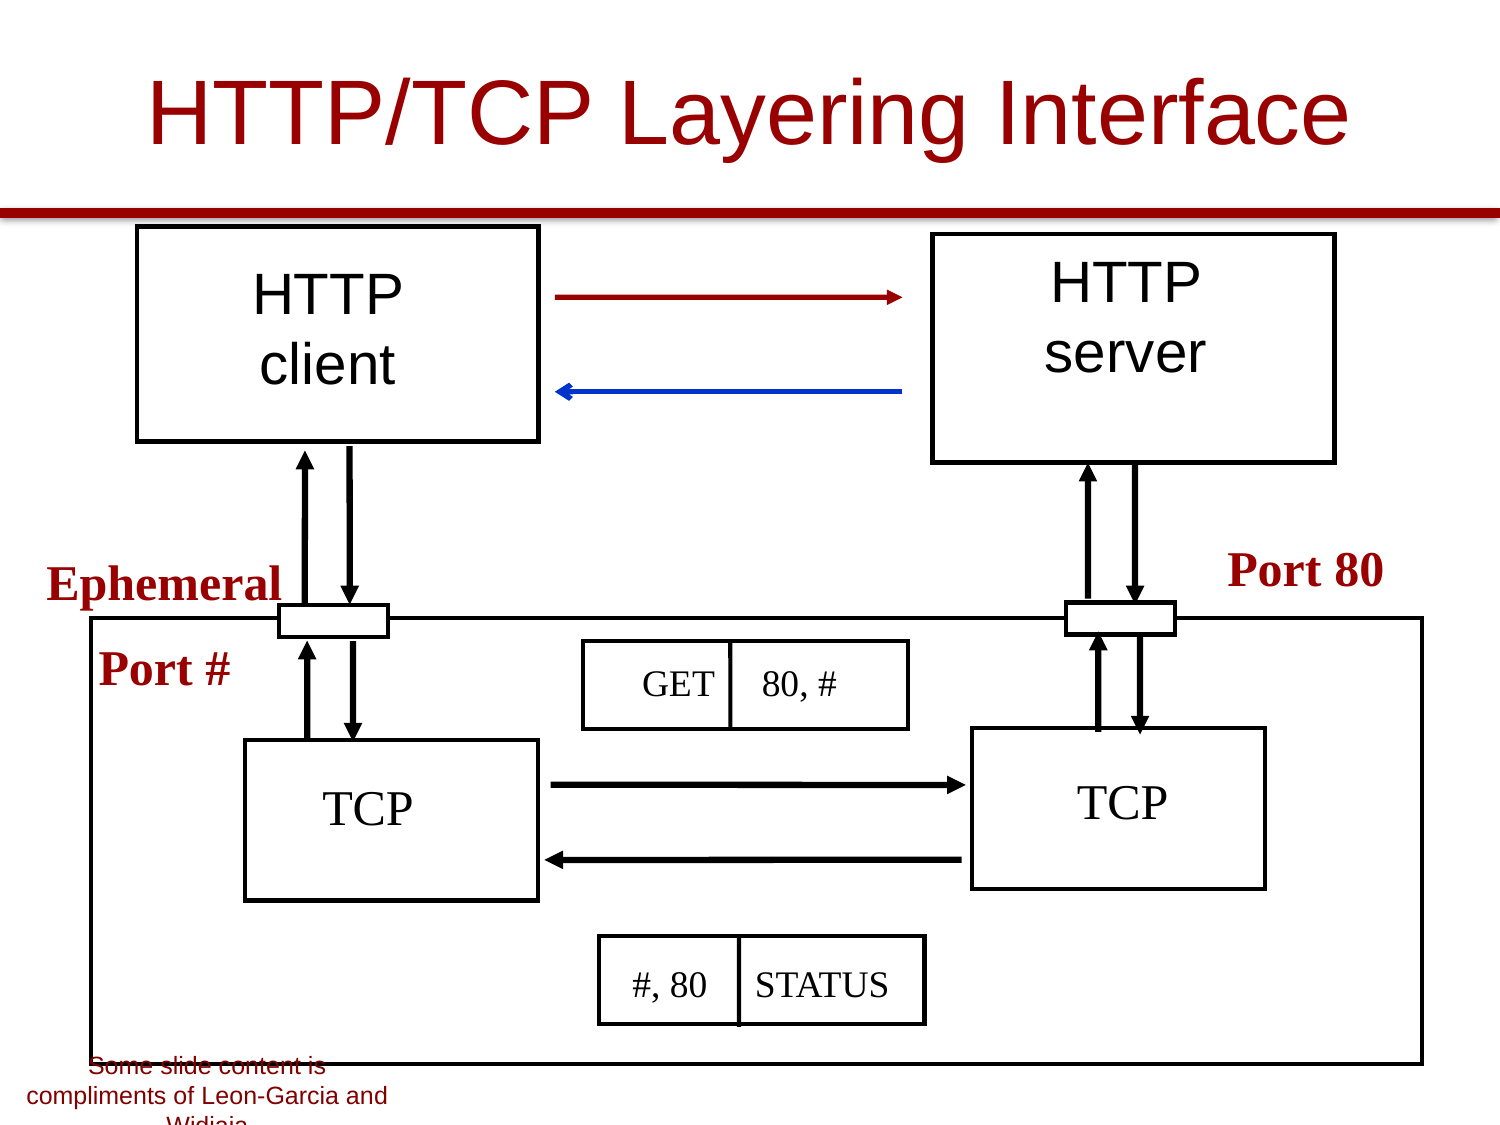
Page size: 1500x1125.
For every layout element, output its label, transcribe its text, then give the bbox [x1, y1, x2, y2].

text_box GET 80, # [731, 651, 862, 712]
text_box [582, 641, 730, 729]
text_box [90, 617, 1422, 1065]
text_box [278, 605, 388, 638]
text_box [932, 233, 1335, 463]
text_box [731, 641, 909, 729]
text_box TCP [307, 767, 429, 843]
text_box [1081, 462, 1095, 599]
text_box [1065, 602, 1175, 635]
text_box TCP [1061, 762, 1184, 838]
text_box [298, 450, 312, 605]
text_box [1133, 634, 1147, 735]
text_box [544, 853, 962, 867]
text_box [136, 226, 539, 442]
text_box [244, 739, 538, 901]
text_box [554, 291, 903, 304]
text_box HTTP server [1029, 237, 1223, 392]
text_box [971, 728, 1265, 890]
text_box #, 80 STATUS [604, 952, 918, 1013]
text_box [1092, 631, 1105, 732]
text_box GET 80, # [627, 651, 730, 712]
text_box [300, 640, 314, 742]
text_box [599, 936, 739, 1024]
text_box HTTP client [237, 248, 419, 404]
text_box [346, 641, 360, 742]
text_box [739, 936, 925, 1024]
text_box Ephemeral Port # [31, 543, 298, 703]
footer Some slide content is compliments of Leon-Garcia and Widjaja [0, 1064, 415, 1125]
title HTTP/TCP Layering Interface [75, 13, 1425, 202]
text_box [343, 446, 356, 605]
text_box [550, 778, 966, 792]
text_box [1128, 461, 1142, 602]
text_box Port 80 [1212, 528, 1400, 604]
